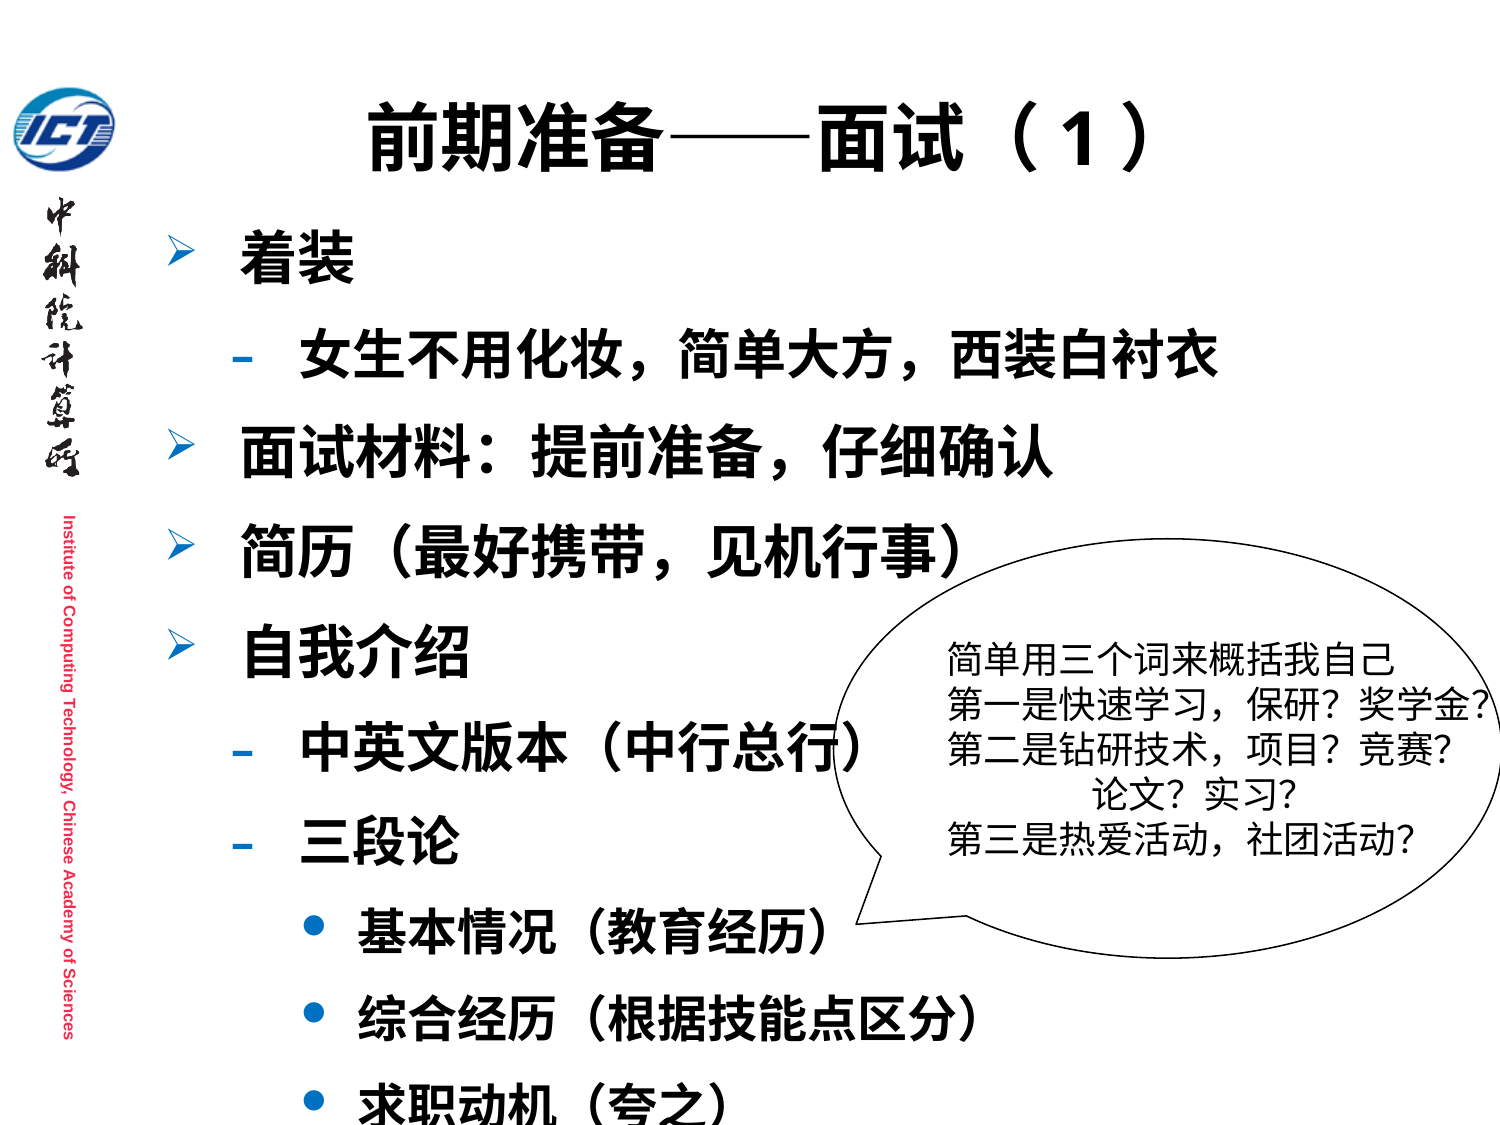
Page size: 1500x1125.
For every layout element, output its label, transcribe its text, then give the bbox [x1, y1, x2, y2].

picture [6, 85, 123, 179]
text_box 简单用三个词来概括我自己 第一是快速学习，保研？奖学金？ 第二是钻研技术，项目？竞赛？ 论文？实习？ 第三是热爱活动，社团活动？ [833, 538, 1500, 959]
picture [41, 196, 83, 477]
title 前期准备——面试（1） [135, 75, 1425, 197]
list 着装 女生不用化妆，简单大方，西装白衬衣 面试材料：提前准备，仔细确认 简历（最好携带，见机行事） 自我介绍 中英文版本（中行总行） 三段论 基本情况（教育经历） 综合经历（根据技能点区分） 求职动机（夸之） [135, 196, 1459, 1012]
